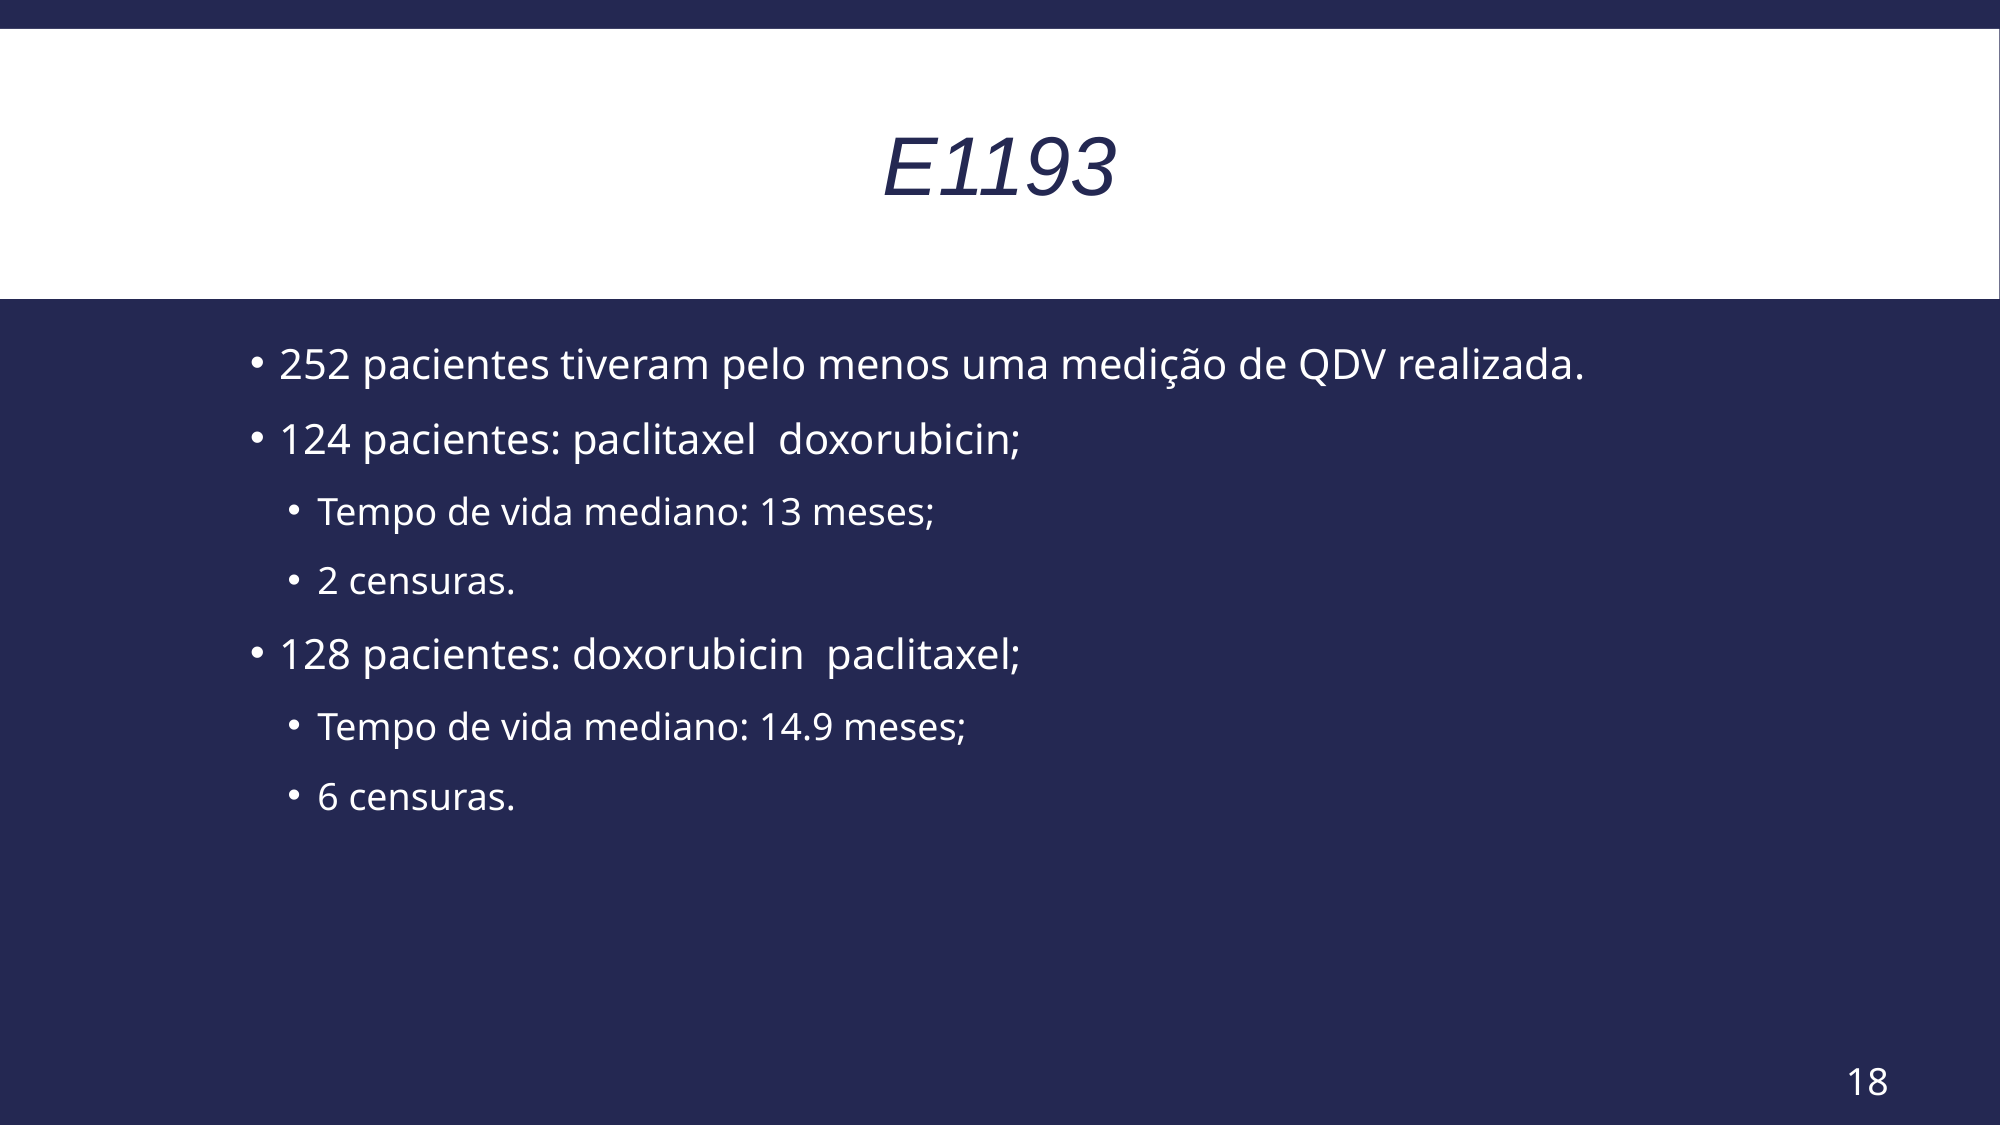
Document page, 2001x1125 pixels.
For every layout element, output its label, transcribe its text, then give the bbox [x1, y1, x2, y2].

title E1193 [197, 46, 1803, 295]
slide_number 18 [1748, 1053, 1904, 1114]
